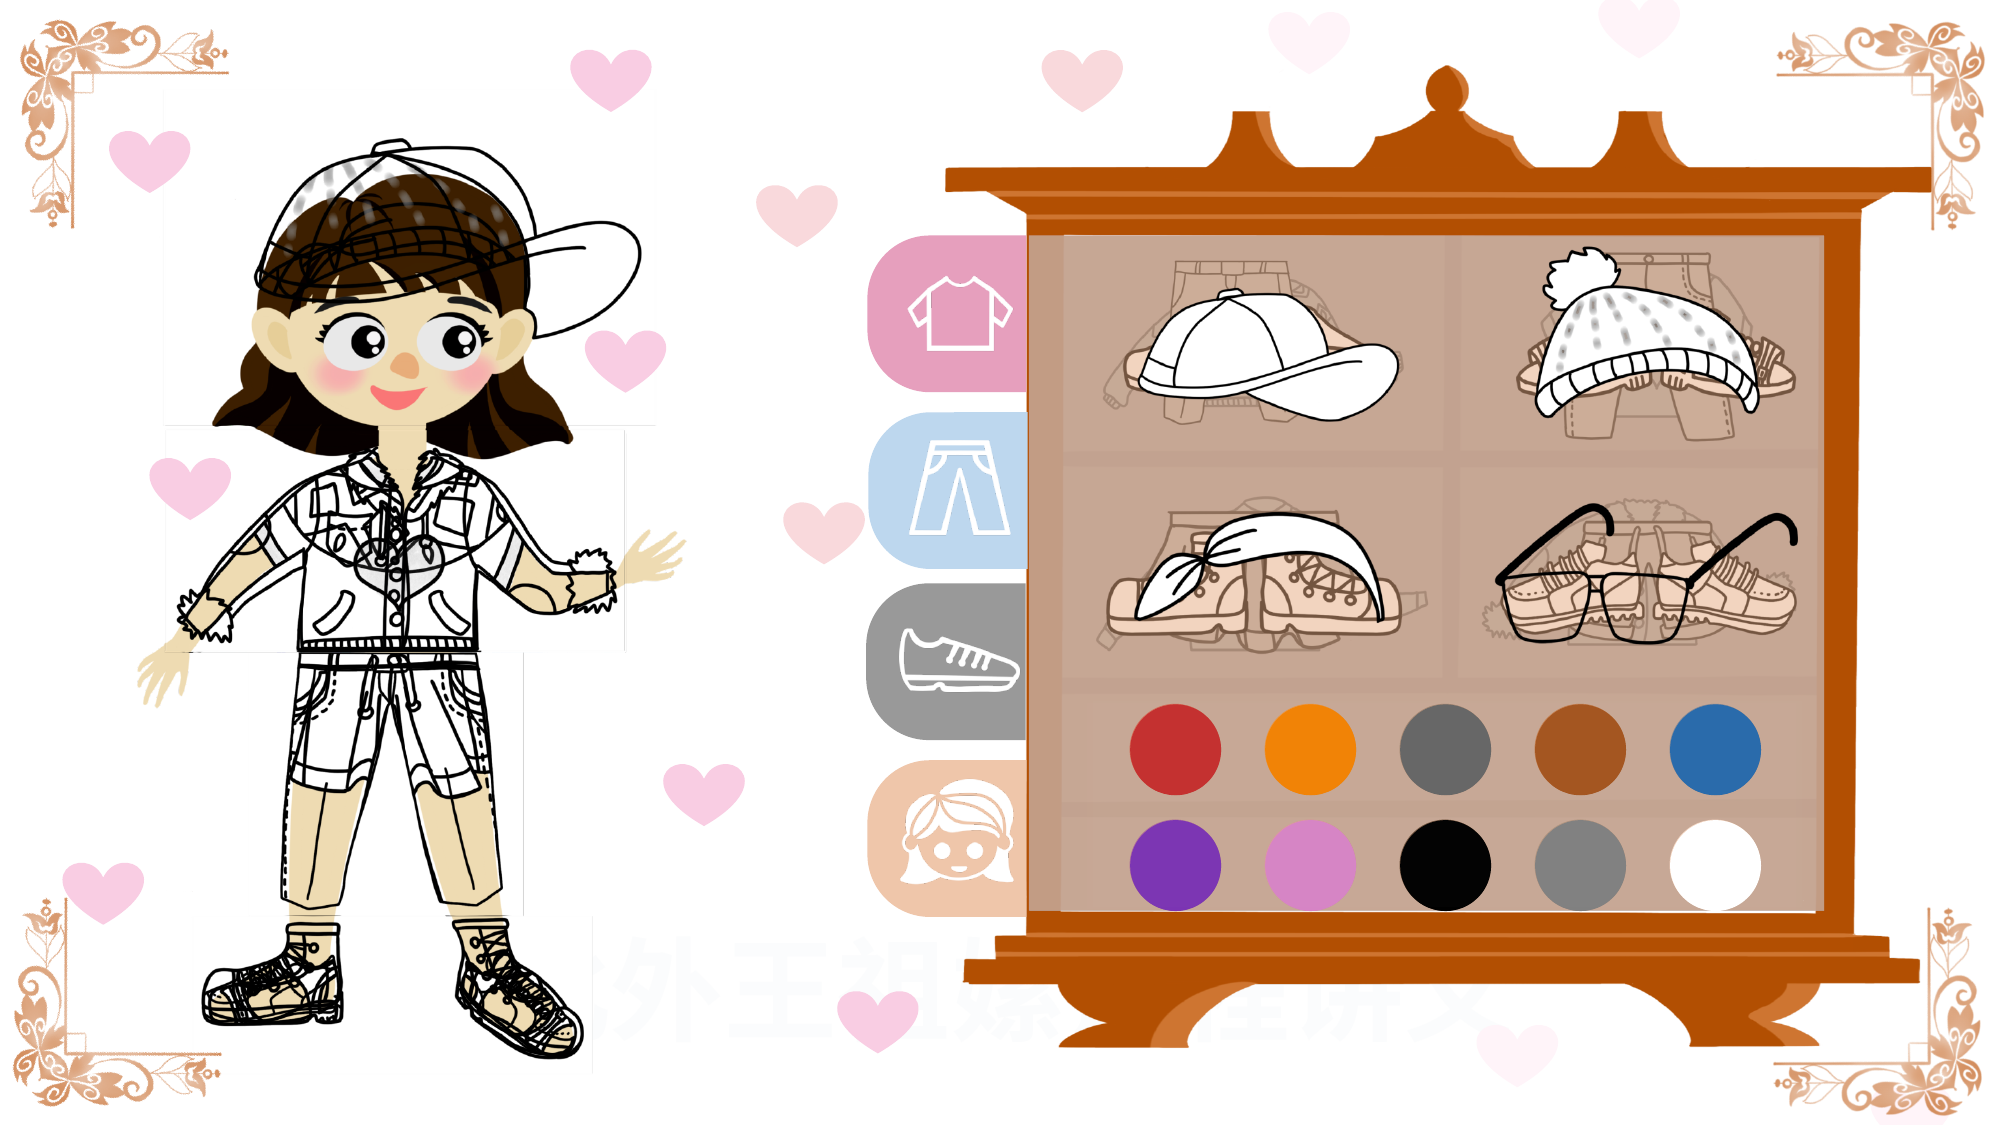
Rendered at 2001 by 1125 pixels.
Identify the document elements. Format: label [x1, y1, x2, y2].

text_box [0, 0, 2000, 1125]
